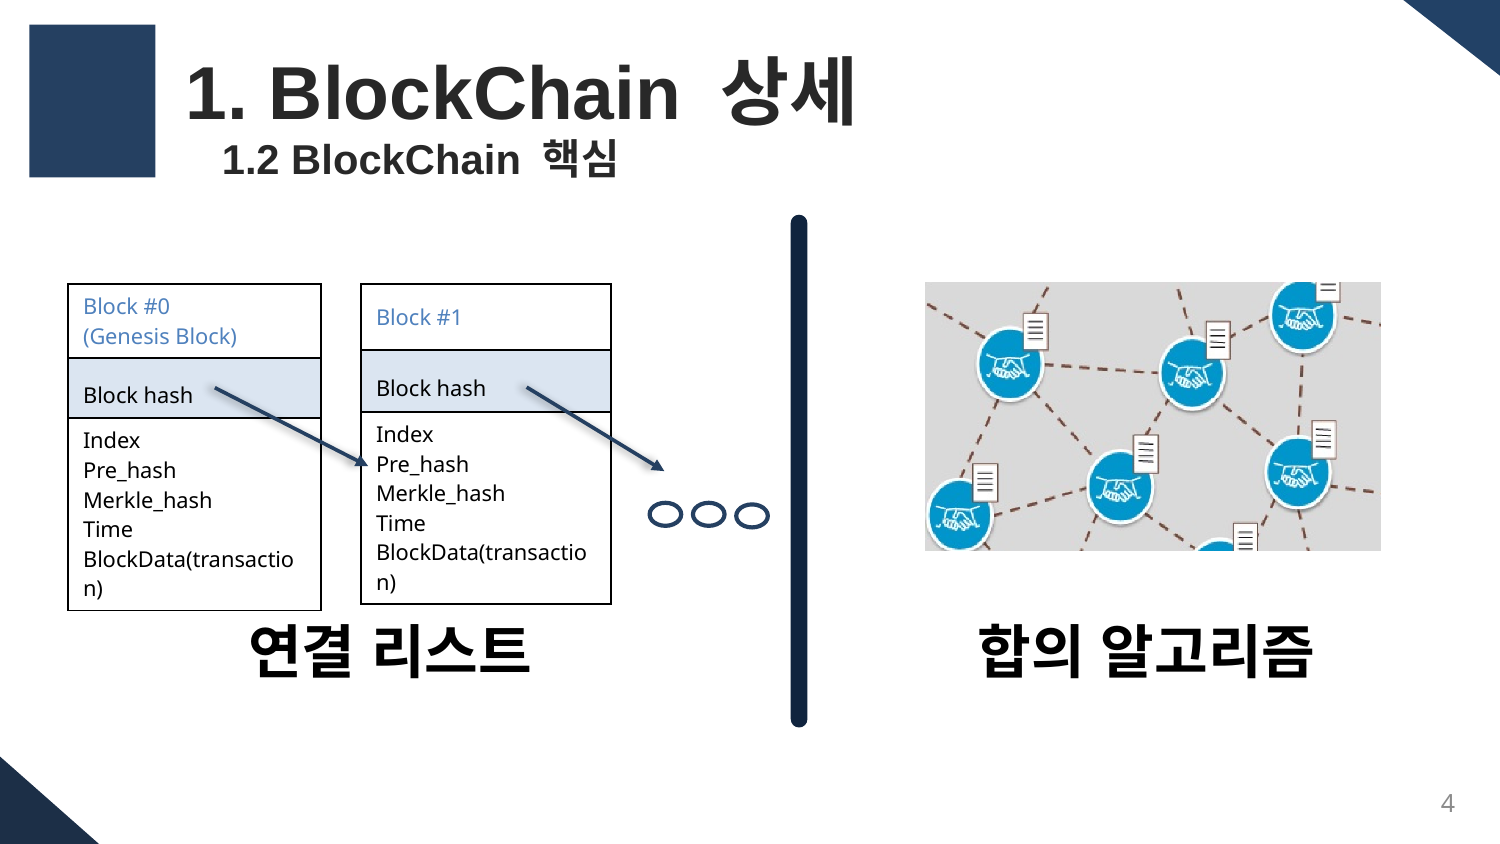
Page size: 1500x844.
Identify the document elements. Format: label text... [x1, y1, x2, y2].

text_box [734, 502, 770, 530]
table_header Block #0 (Genesis Block) [69, 285, 320, 357]
table_cell Block hash [69, 359, 320, 417]
slide_number 4 [1120, 782, 1471, 828]
picture [925, 282, 1381, 552]
text_box [647, 500, 684, 528]
table_cell Block hash [362, 351, 610, 411]
text_box 1.2 BlockChain 핵심 [184, 90, 1379, 201]
text_box 1. BlockChain 상세 [171, 11, 1366, 123]
text_box [1403, 0, 1500, 76]
text_box [29, 24, 156, 178]
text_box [214, 387, 369, 467]
text_box [690, 500, 727, 528]
table_cell Index Pre_hash Merkle_hash Time BlockData(transaction) [362, 413, 610, 603]
text_box 합의 알고리즘 [925, 607, 1368, 693]
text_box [526, 386, 665, 472]
table_cell Index Pre_hash Merkle_hash Time BlockData(transaction) [69, 419, 320, 610]
table_header Block #1 [362, 285, 610, 349]
text_box 연결 리스트 [169, 607, 611, 693]
text_box [0, 756, 100, 844]
